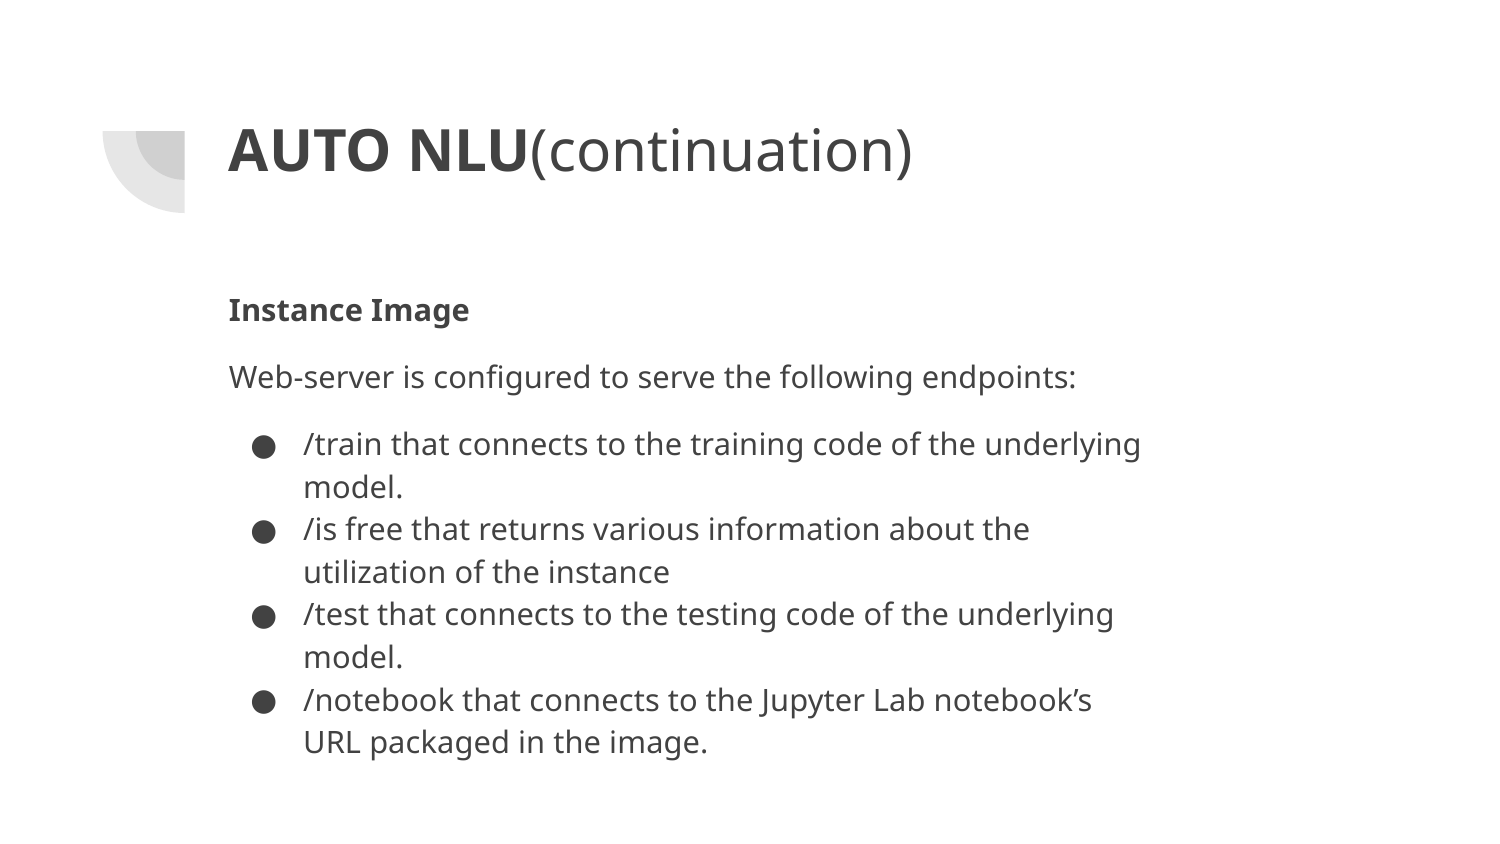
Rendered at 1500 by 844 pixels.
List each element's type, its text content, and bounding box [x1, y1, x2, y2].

list Instance Image Web-server is configured to serve the following endpoints: /train that connects to the training code of the underlying model. /is free that returns various information about the utilization of the instance /test that connects to the testing code of the underlying model. /notebook that connects to the Jupyter Lab notebook’s URL packaged in the image. [213, 269, 1164, 776]
title AUTO NLU(continuation) [213, 98, 1368, 263]
